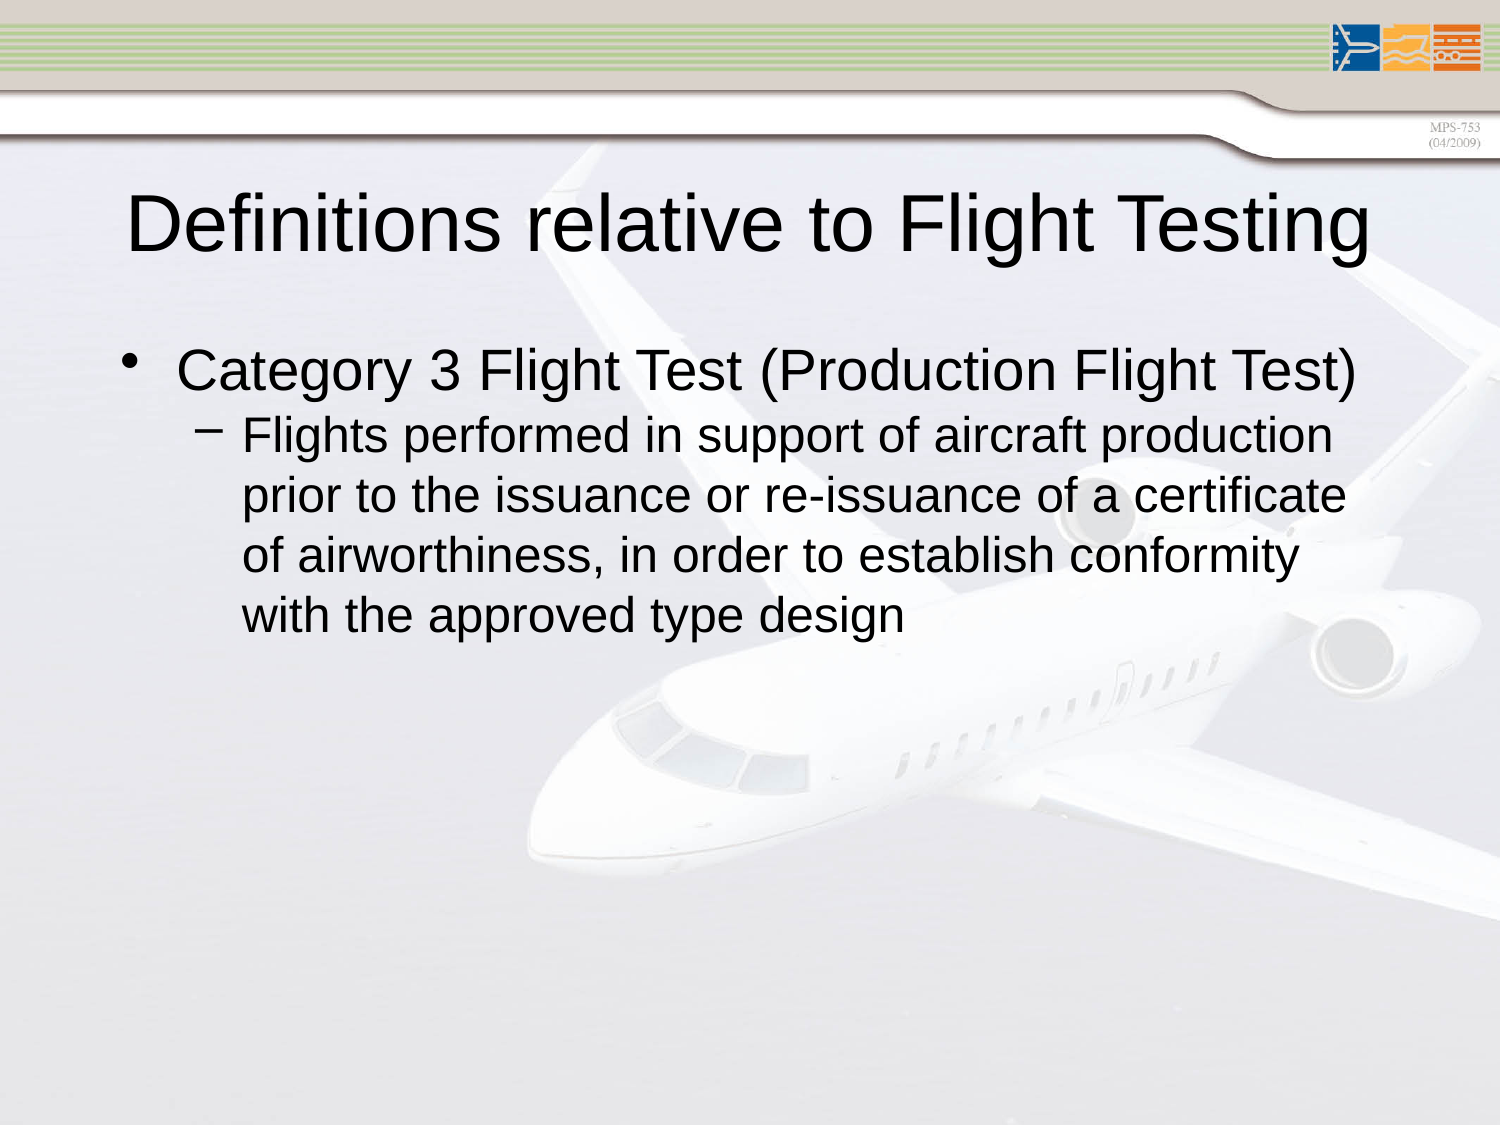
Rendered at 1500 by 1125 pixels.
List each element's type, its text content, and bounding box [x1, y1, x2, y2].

list Category 3 Flight Test (Production Flight Test) Flights performed in support of aircraft production prior to the issuance or re-issuance of a certificate of airworthiness, in order to establish conformity with the approved type design [111, 324, 1388, 1001]
picture [0, 0, 1500, 1125]
title Definitions relative to Flight Testing [111, 149, 1388, 288]
